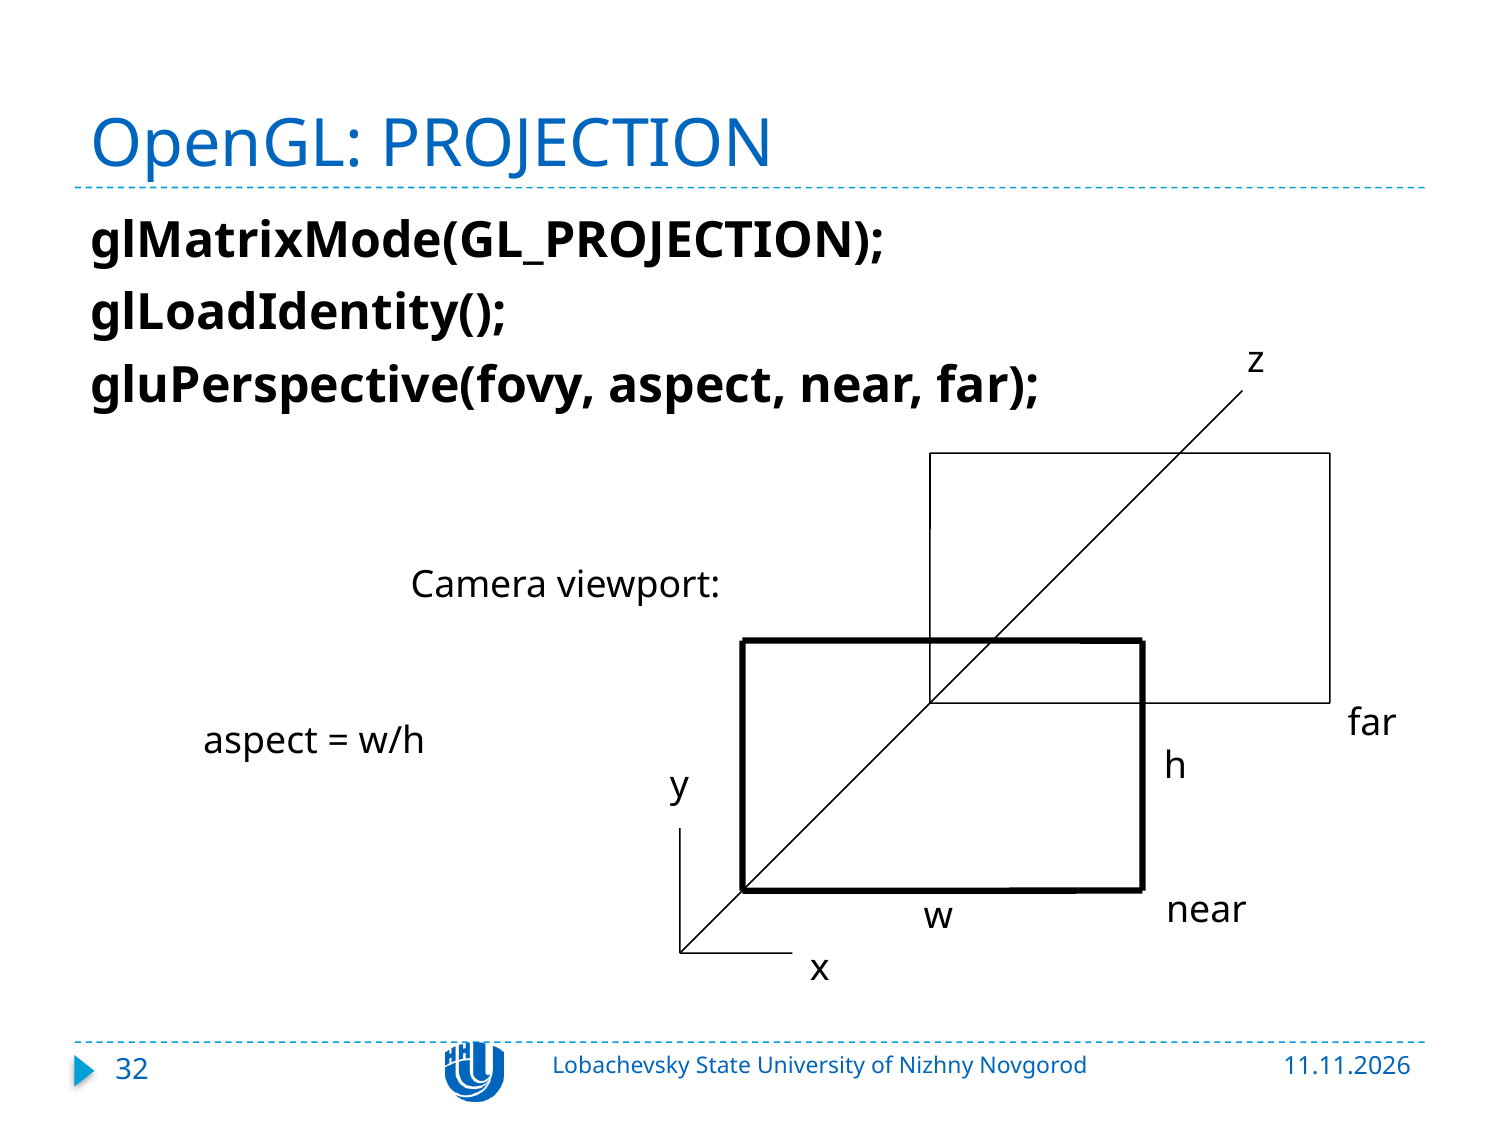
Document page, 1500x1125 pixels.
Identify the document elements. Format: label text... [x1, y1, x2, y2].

text_box z [1232, 328, 1280, 388]
text_box Camera viewport: [395, 553, 736, 613]
footer Lobachevsky State University of Nizhny Novgorod [515, 1042, 1125, 1103]
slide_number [1265, 1042, 1426, 1103]
text_box aspect = w/h [188, 708, 441, 769]
text_box w [908, 883, 969, 944]
slide_number 32 [100, 1042, 426, 1103]
text_box near [1151, 878, 1263, 938]
picture [445, 1041, 504, 1102]
text_box h [1149, 733, 1203, 794]
text_box far [1332, 690, 1413, 751]
list glMatrixMode(GL_PROJECTION); glLoadIdentity(); gluPerspective(fovy, aspect, near, far); [74, 199, 1426, 1006]
title OpenGL: PROJECTION [74, 24, 1426, 188]
text_box x [795, 935, 845, 995]
text_box y [655, 753, 705, 813]
